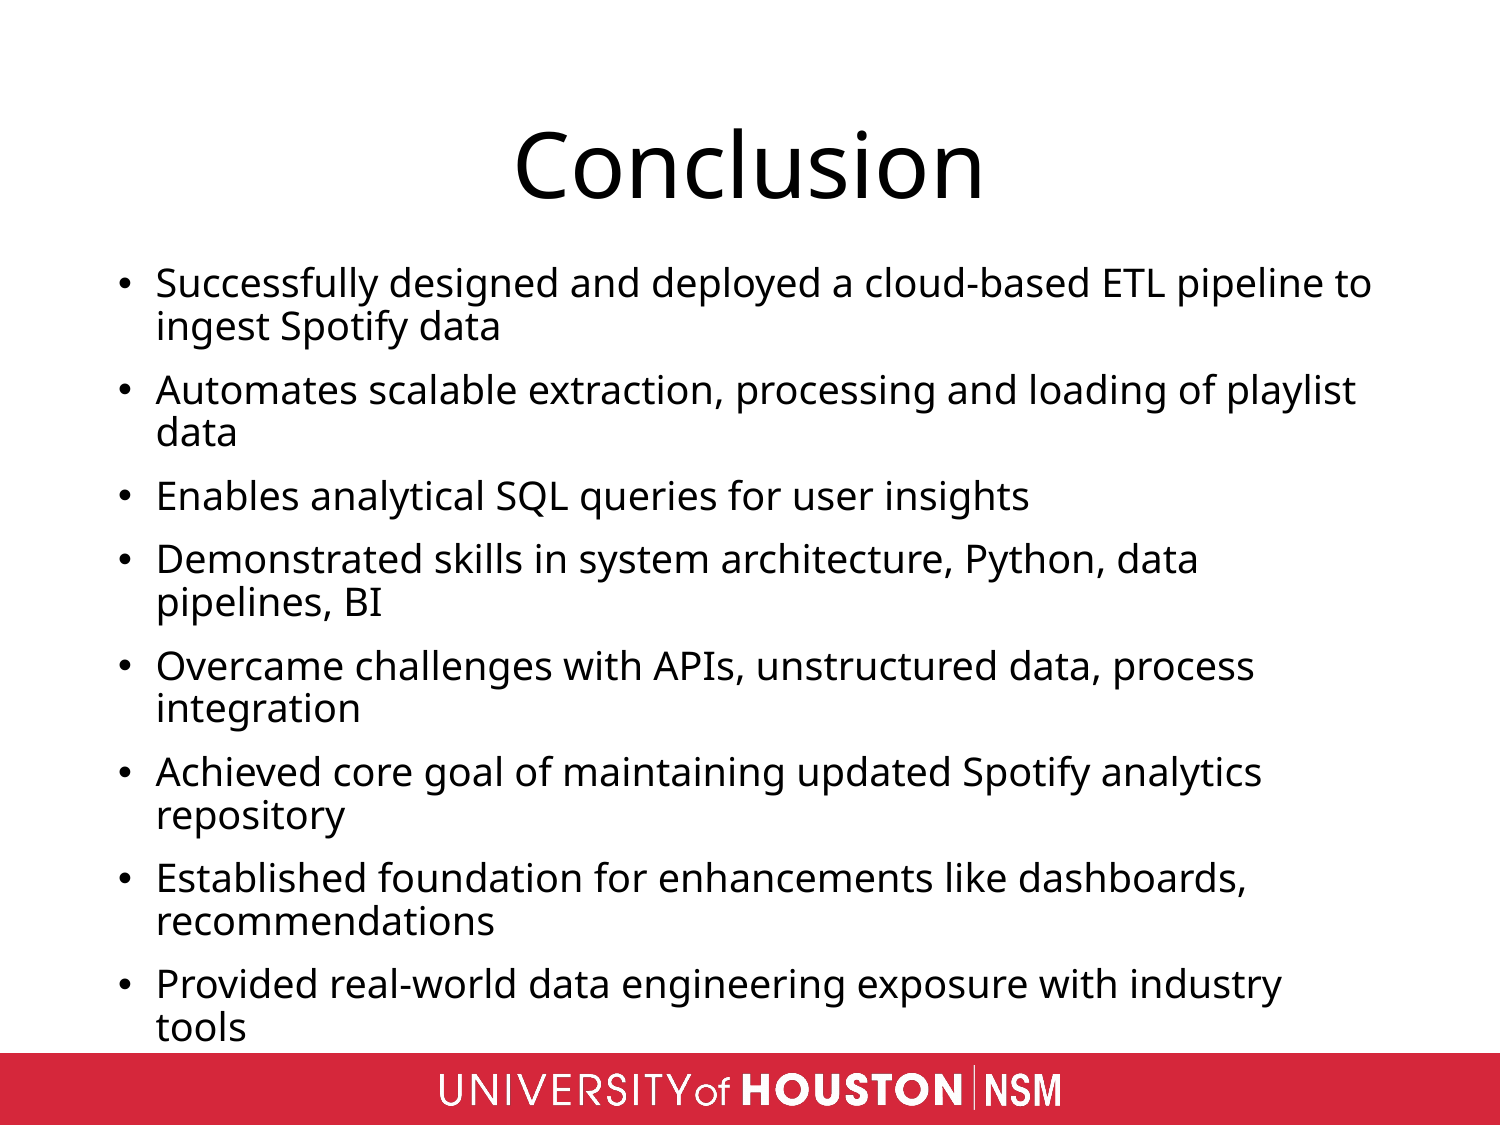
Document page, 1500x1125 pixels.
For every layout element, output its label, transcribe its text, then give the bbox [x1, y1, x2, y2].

list Successfully designed and deployed a cloud-based ETL pipeline to ingest Spotify data Automates scalable extraction, processing and loading of playlist data Enables analytical SQL queries for user insights Demonstrated skills in system architecture, Python, data pipelines, BI Overcame challenges with APIs, unstructured data, process integration Achieved core goal of maintaining updated Spotify analytics repository Established foundation for enhancements like dashboards, recommendations Provided real-world data engineering exposure with industry tools [103, 256, 1397, 971]
picture [440, 1065, 1060, 1110]
title Conclusion [103, 59, 1397, 256]
